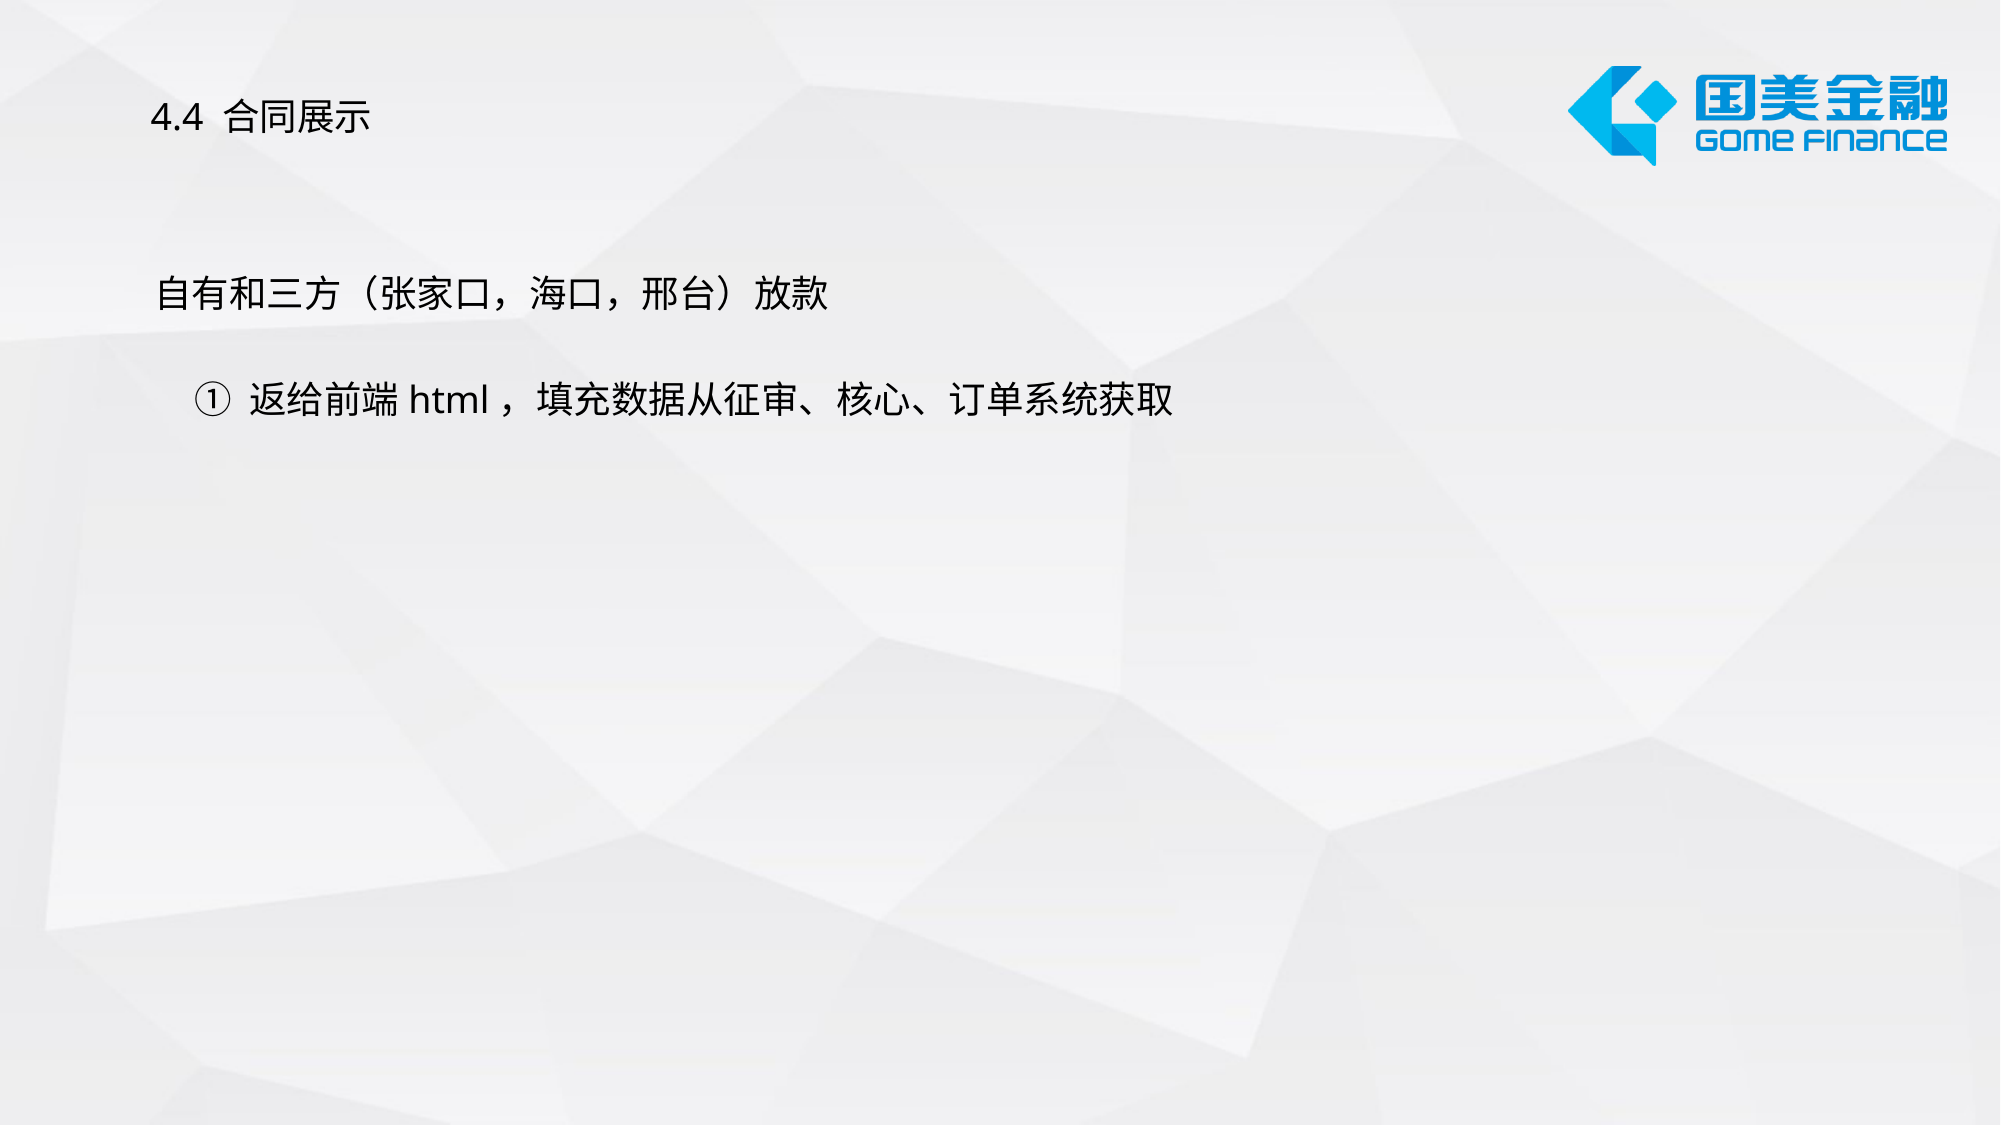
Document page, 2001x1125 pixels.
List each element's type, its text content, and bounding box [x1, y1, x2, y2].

picture [0, 0, 2001, 1125]
text_box ① 返给前端html，填充数据从征审、核心、订单系统获取 [186, 368, 1732, 429]
text_box 4.4 合同展示 [143, 85, 380, 146]
text_box 自有和三方（张家口，海口，邢台）放款 [146, 262, 1692, 323]
